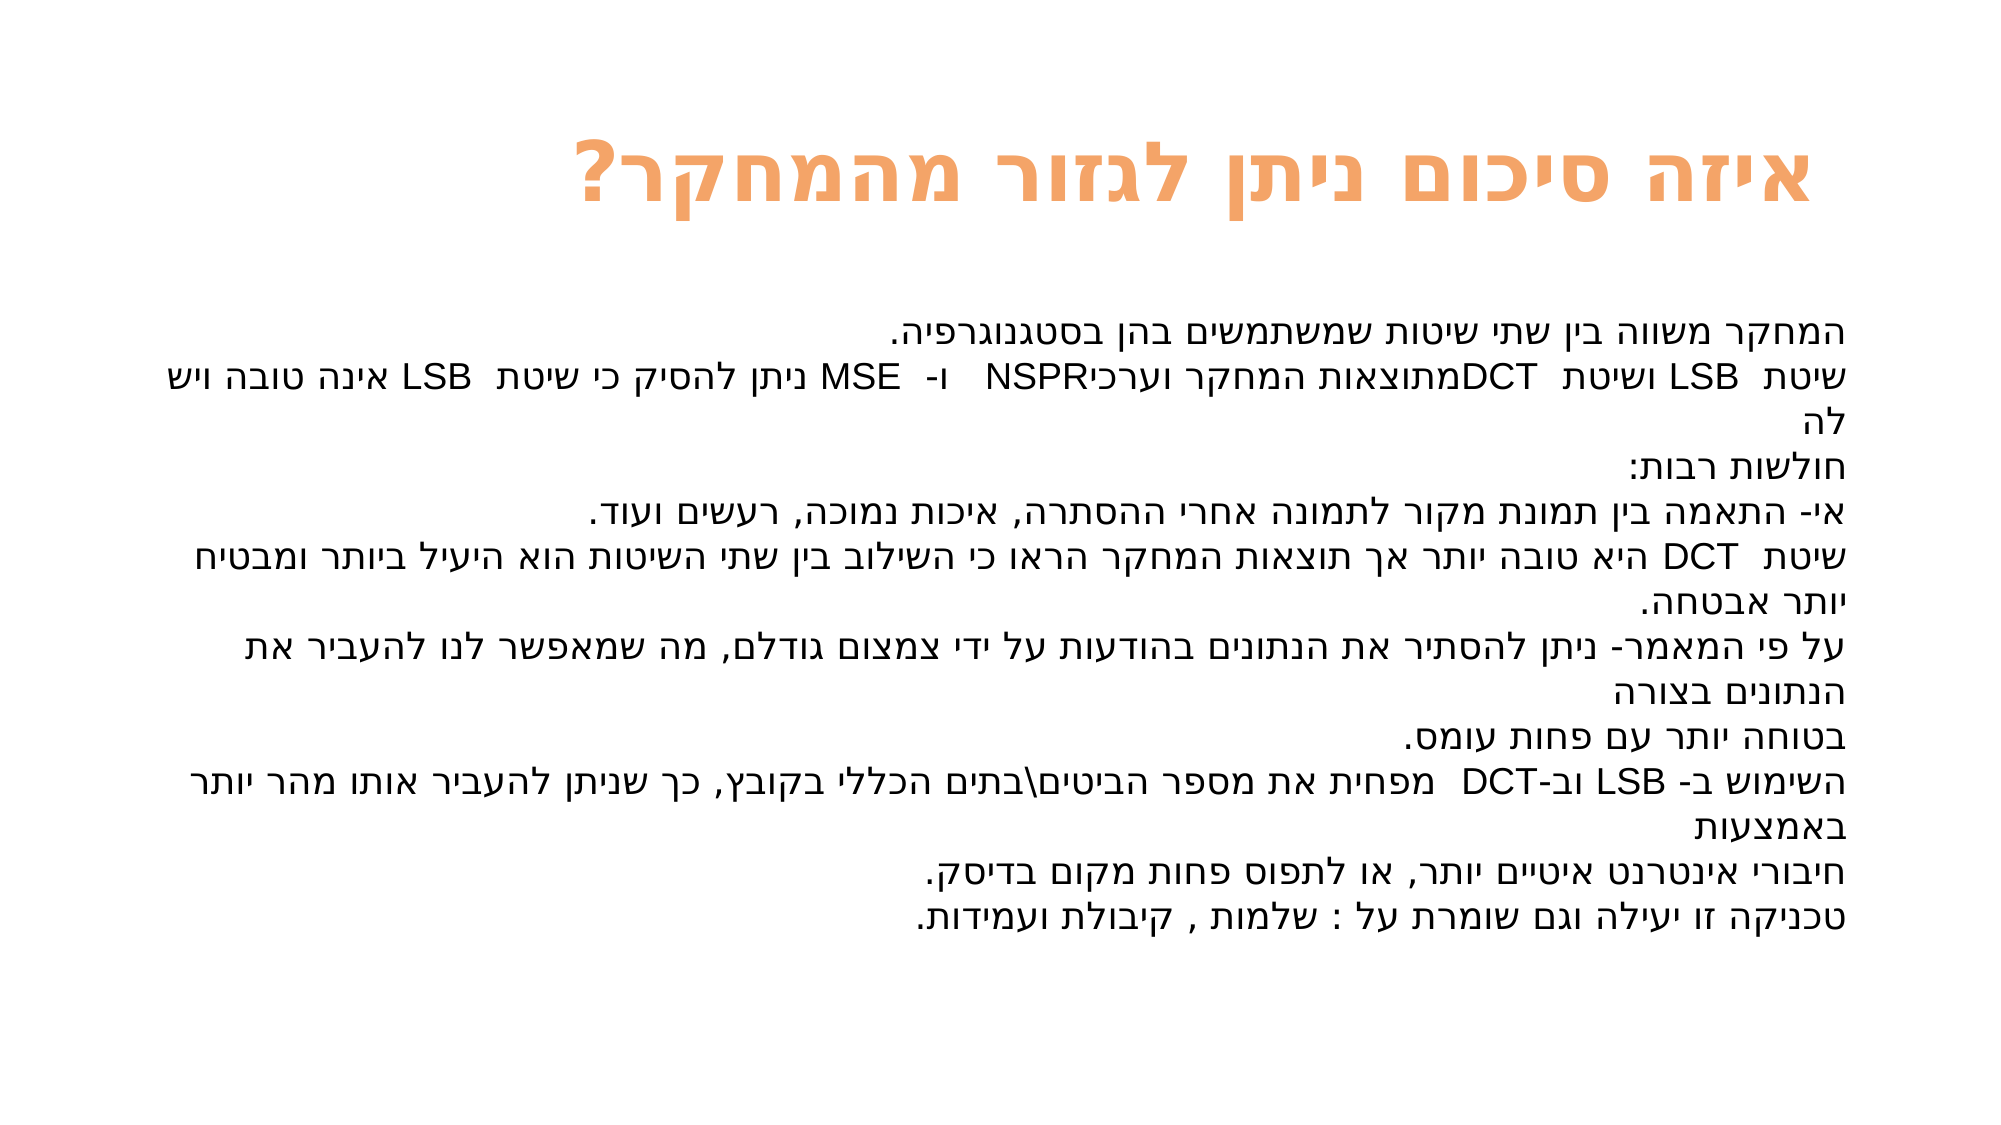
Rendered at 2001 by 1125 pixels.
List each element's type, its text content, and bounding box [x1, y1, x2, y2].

text_box איזה סיכום ניתן לגזור מהמחקר? [137, 59, 1863, 278]
text_box המחקר משווה בין שתי שיטות שמשתמשים בהן בסטגנוגרפיה. שיטת LSB ושיטת DCTמתוצאות המחקר וערכיNSPR ו- MSE ניתן להסיק כי שיטת LSB אינה טובה ויש לה חולשות רבות: אי- התאמה בין תמונת מקור לתמונה אחרי ההסתרה, איכות נמוכה, רעשים ועוד. שיטת DCT היא טובה יותר אך תוצאות המחקר הראו כי השילוב בין שתי השיטות הוא היעיל ביותר ומבטיח יותר אבטחה. על פי המאמר- ניתן להסתיר את הנתונים בהודעות על ידי צמצום גודלם, מה שמאפשר לנו להעביר את הנתונים בצורה בטוחה יותר עם פחות עומס. השימוש ב- LSB וב-DCT מפחית את מספר הביטים\בתים הכללי בקובץ, כך שניתן להעביר אותו מהר יותר באמצעות חיבורי אינטרנט איטיים יותר, או לתפוס פחות מקום בדיסק. טכניקה זו יעילה וגם שומרת על : שלמות , קיבולת ועמידות. [137, 299, 1863, 1049]
